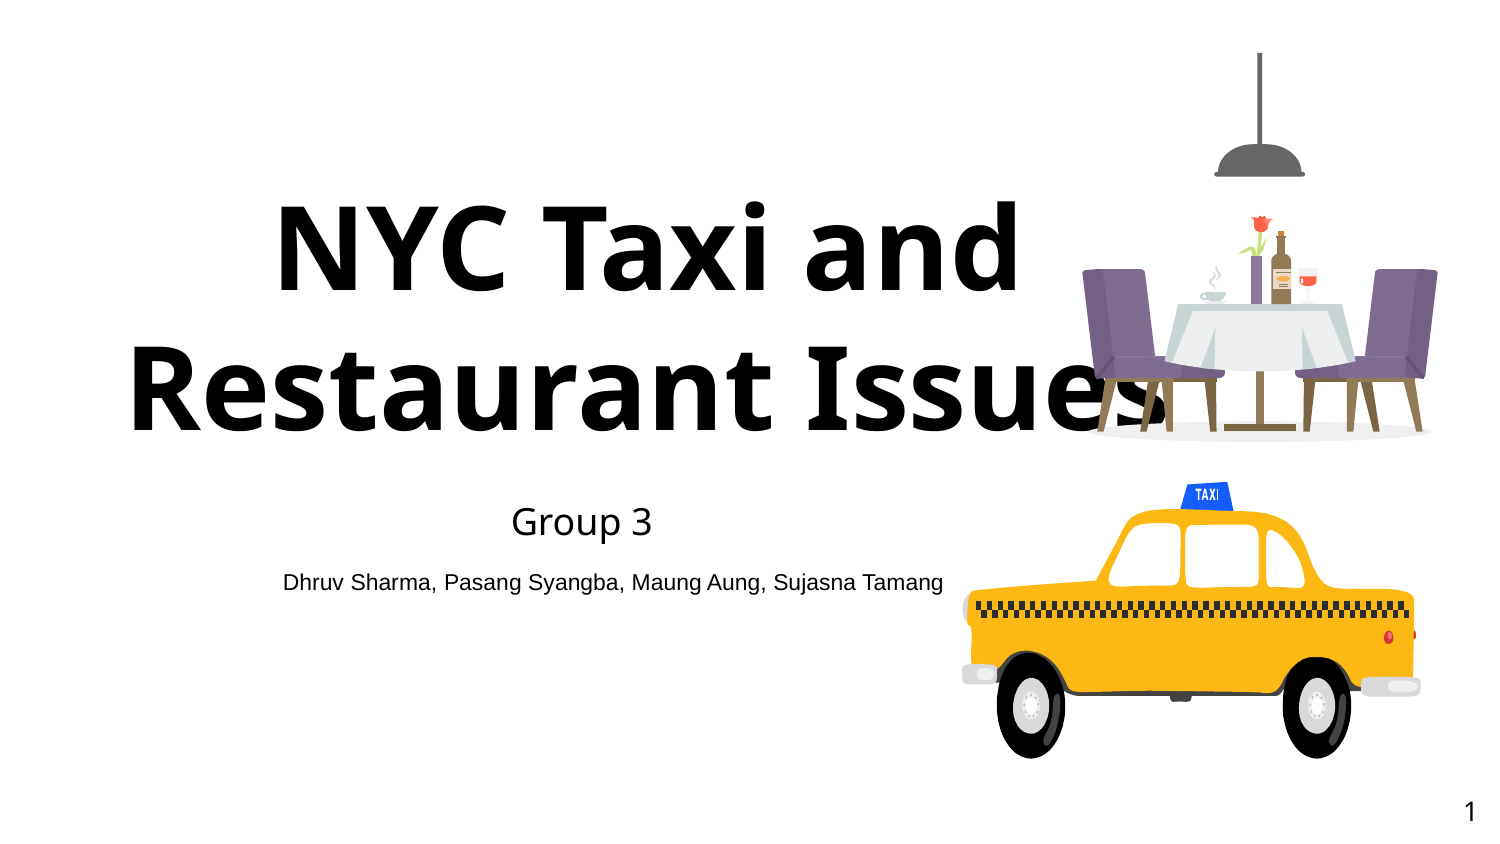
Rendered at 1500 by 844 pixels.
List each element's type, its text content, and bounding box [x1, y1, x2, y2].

title NYC Taxi and Restaurant Issues [66, 75, 1260, 538]
subtitle Group 3 [244, 481, 920, 538]
slide_number ‹#› [1403, 779, 1494, 844]
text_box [961, 481, 1422, 759]
text_box Dhruv Sharma, Pasang Syangba, Maung Aung, Sujasna Tamang [42, 538, 956, 642]
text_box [1082, 52, 1438, 442]
